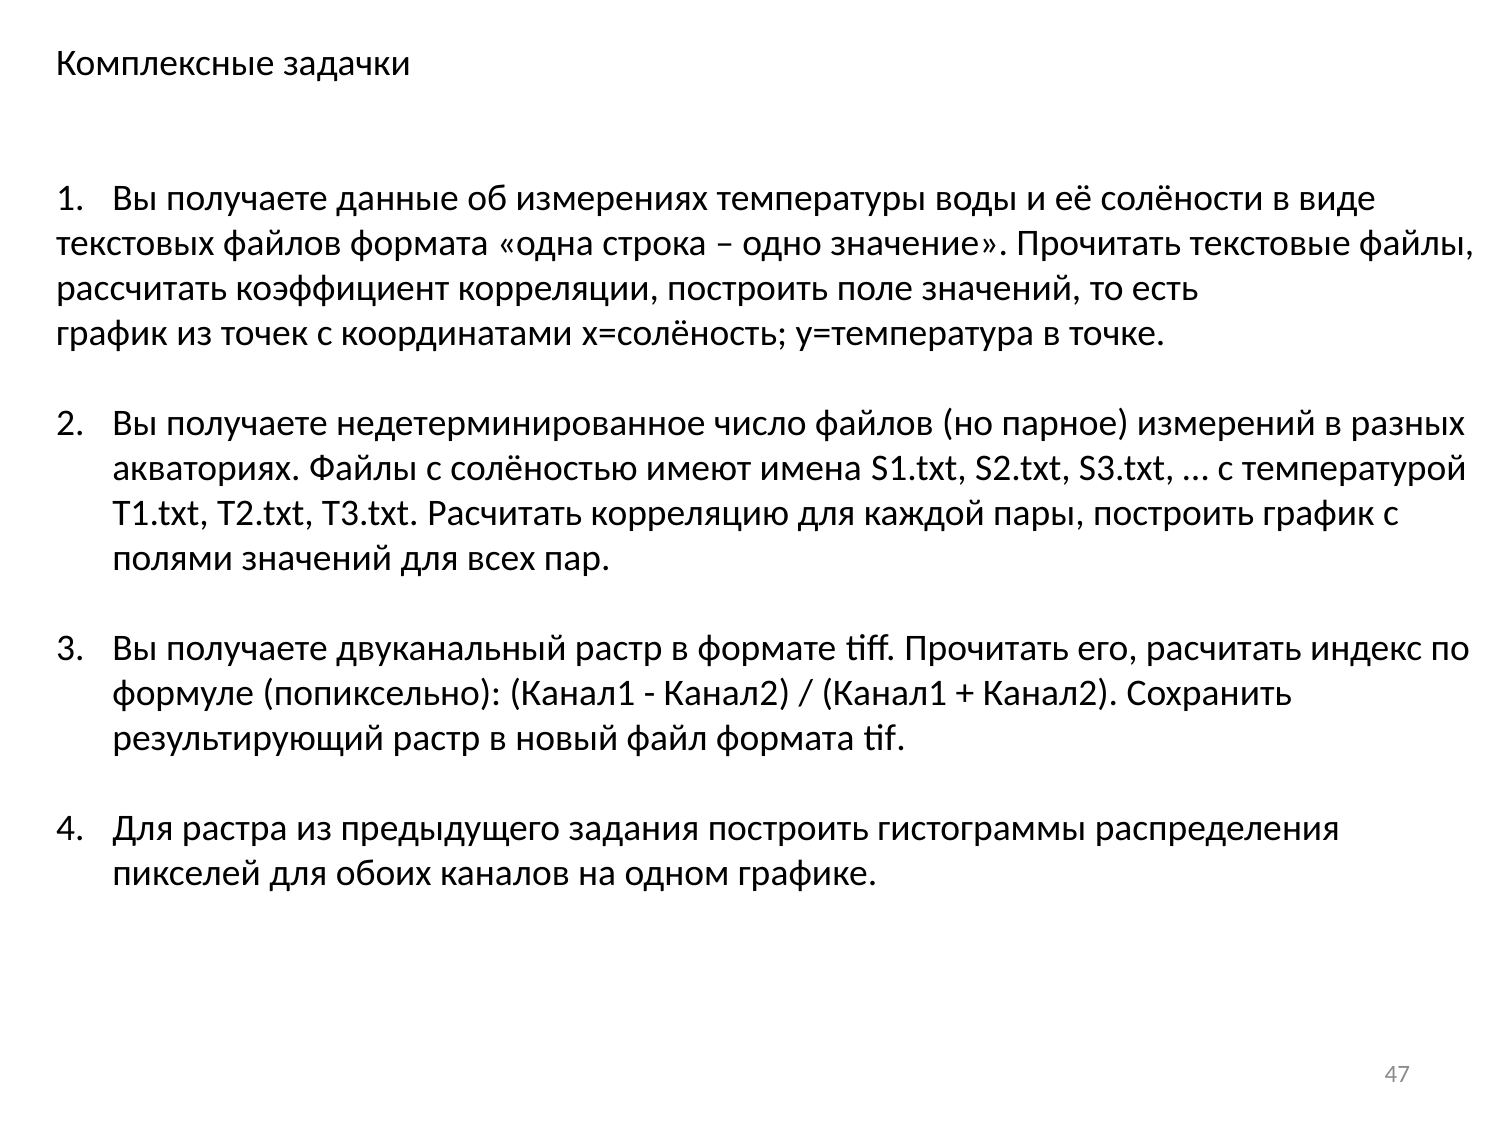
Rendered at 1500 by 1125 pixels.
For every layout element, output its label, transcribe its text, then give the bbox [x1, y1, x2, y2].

text_box Комплексные задачки Вы получаете данные об измерениях температуры воды и её солёности в виде текстовых файлов формата «одна строка – одно значение». Прочитать текстовые файлы, рассчитать коэффициент корреляции, построить поле значений, то есть график из точек с координатами x=солёность; y=температура в точке. Вы получаете недетерминированное число файлов (но парное) измерений в разных акваториях. Файлы с солёностью имеют имена S1.txt, S2.txt, S3.txt, … с температурой T1.txt, T2.txt, T3.txt. Расчитать корреляцию для каждой пары, построить график с полями значений для всех пар. Вы получаете двуканальный растр в формате tiff. Прочитать его, расчитать индекс по формуле (попиксельно): (Канал1 - Канал2) / (Канал1 + Канал2). Сохранить результирующий растр в новый файл формата tif. Для растра из предыдущего задания построить гистограммы распределения пикселей для обоих каналов на одном графике. [41, 30, 1500, 901]
slide_number 47 [1074, 1042, 1425, 1103]
